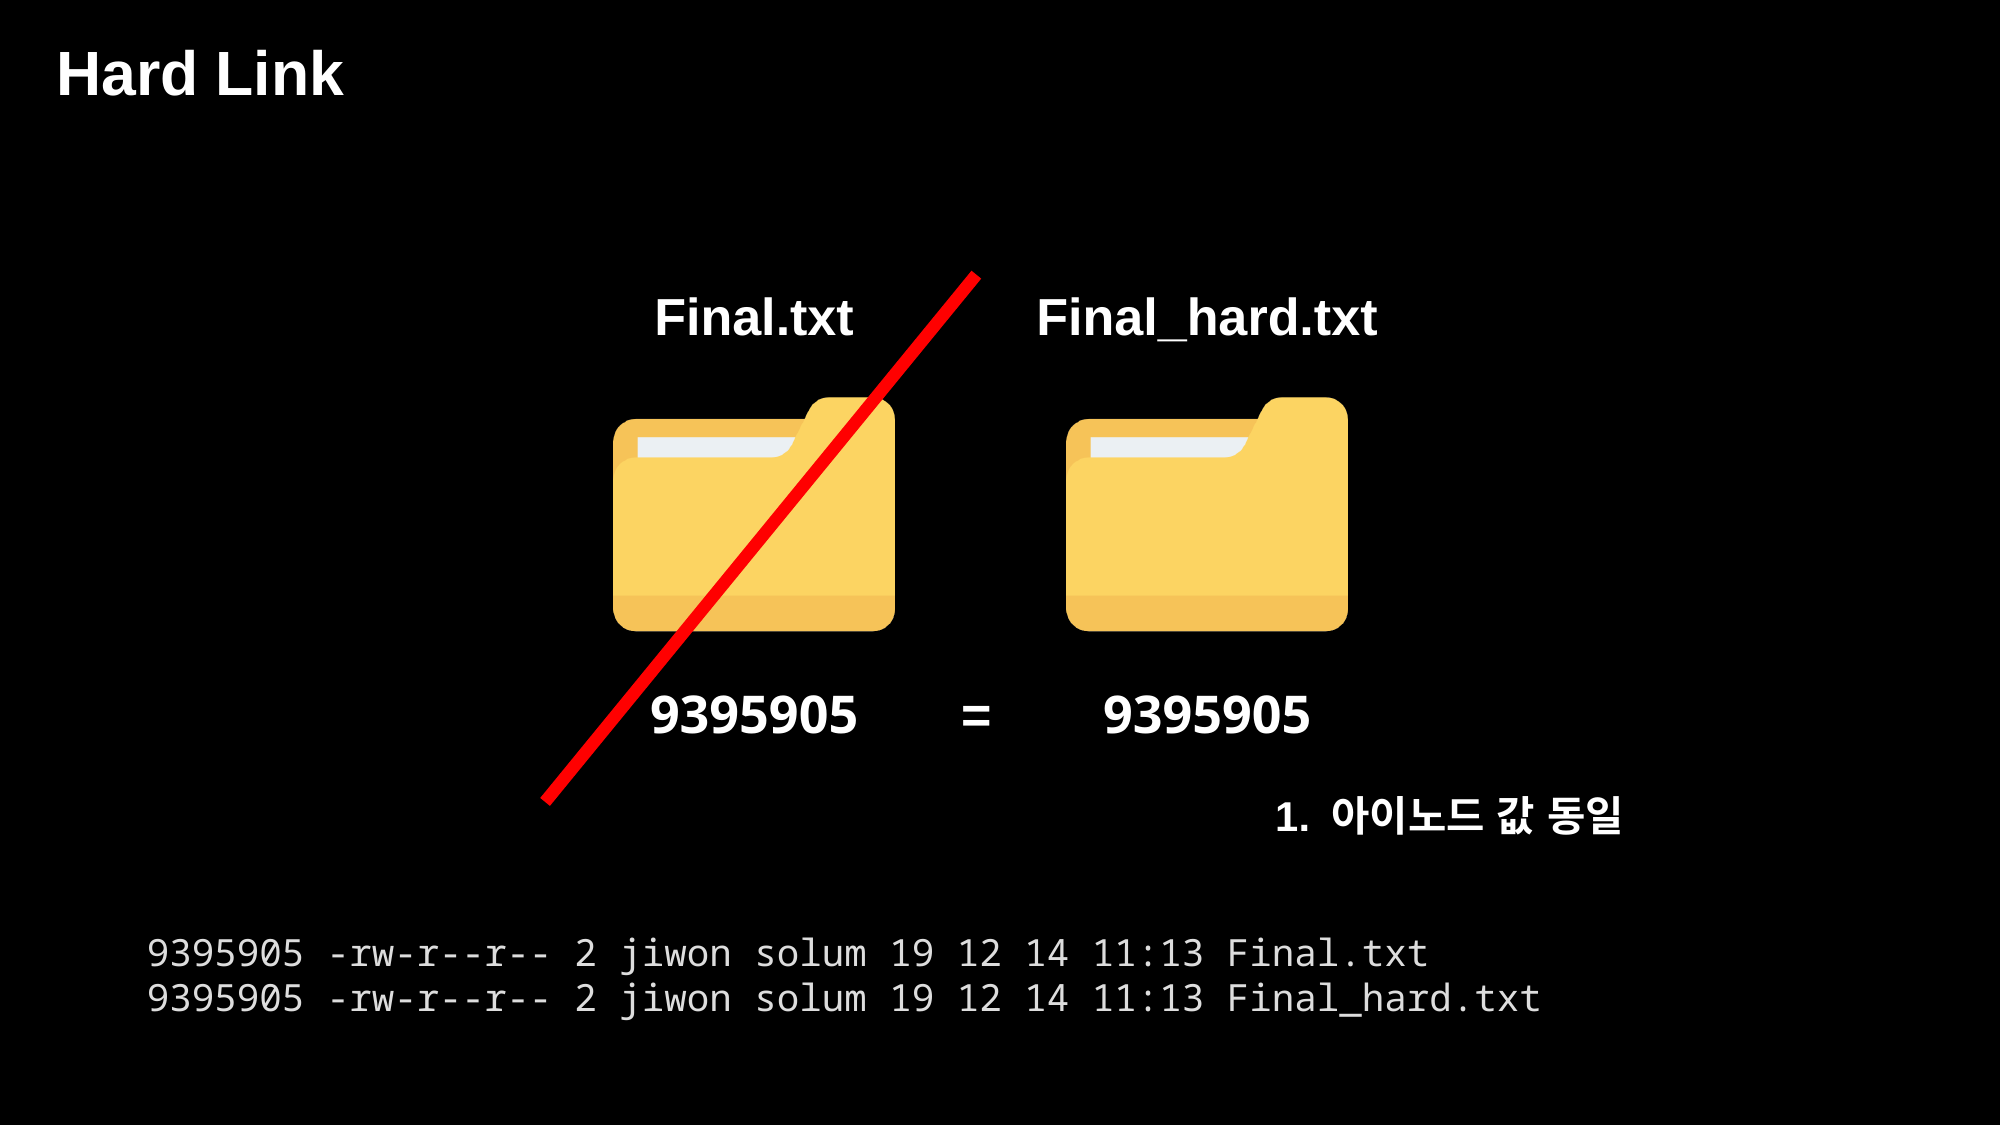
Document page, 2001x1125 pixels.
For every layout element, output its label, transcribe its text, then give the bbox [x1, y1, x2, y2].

text_box 9395905 [1052, 674, 1408, 752]
text_box = [977, 674, 1052, 752]
text_box Hard Link [0, 25, 401, 116]
text_box Final_hard.txt [1006, 276, 1408, 354]
text_box 9395905 -rw-r--r-- 2 jiwon solum 19 12 14 11:13 Final.txt 9395905 -rw-r--r-- 2 jiwon solum 19 12 14 11:13 Final_hard.txt [132, 921, 1911, 1027]
picture [1066, 373, 1348, 655]
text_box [545, 274, 977, 802]
text_box 1. 아이노드 값 동일 [1246, 782, 1653, 848]
